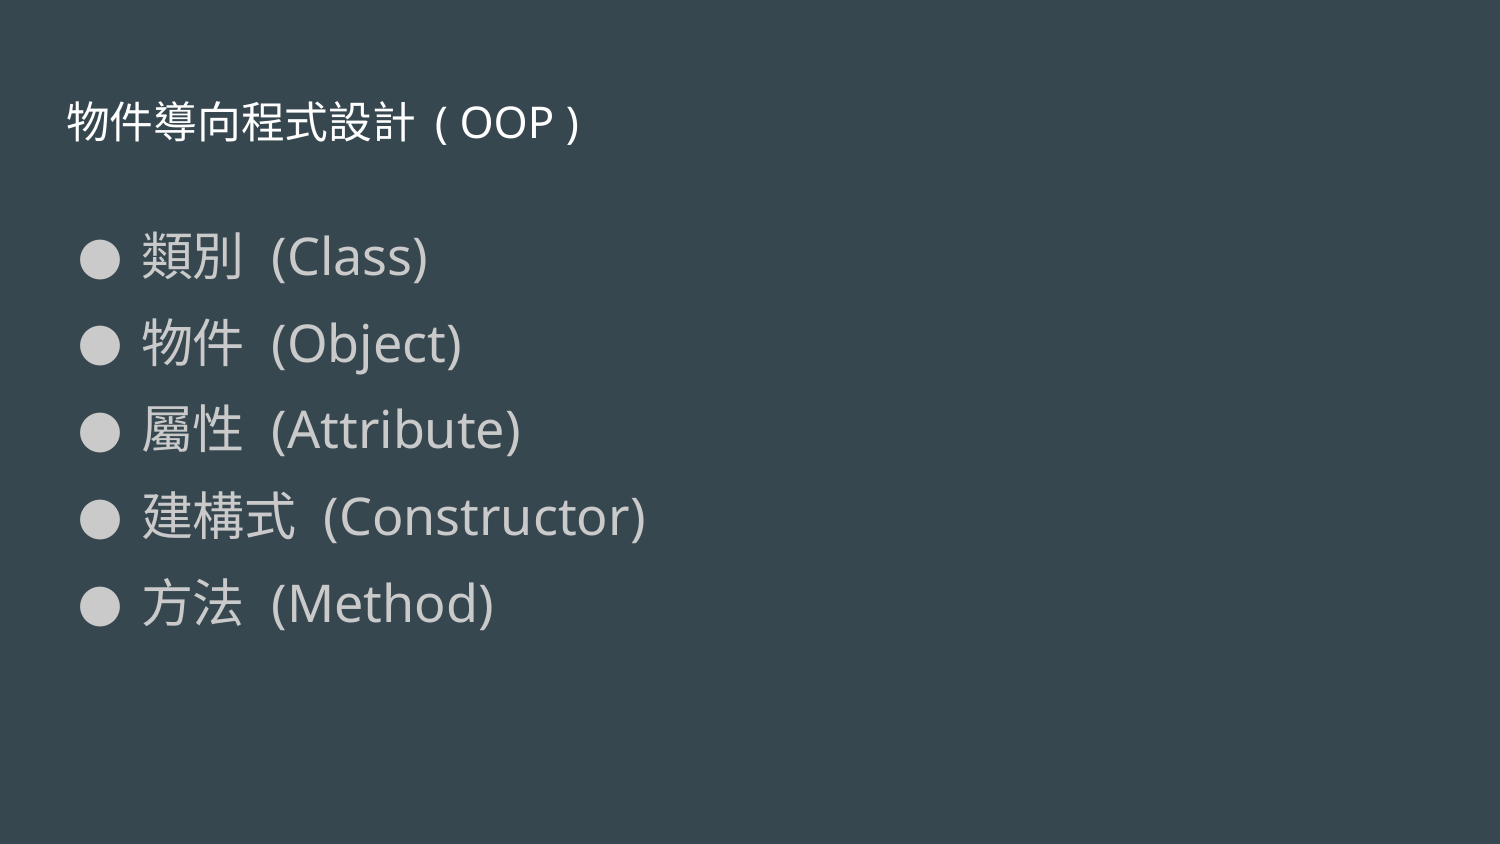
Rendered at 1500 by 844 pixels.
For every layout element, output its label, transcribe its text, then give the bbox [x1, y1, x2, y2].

title 物件導向程式設計 ( OOP ) [51, 72, 1449, 167]
list 類別 (Class) 物件 (Object) 屬性 (Attribute) 建構式 (Constructor) 方法 (Method) [51, 189, 1449, 750]
